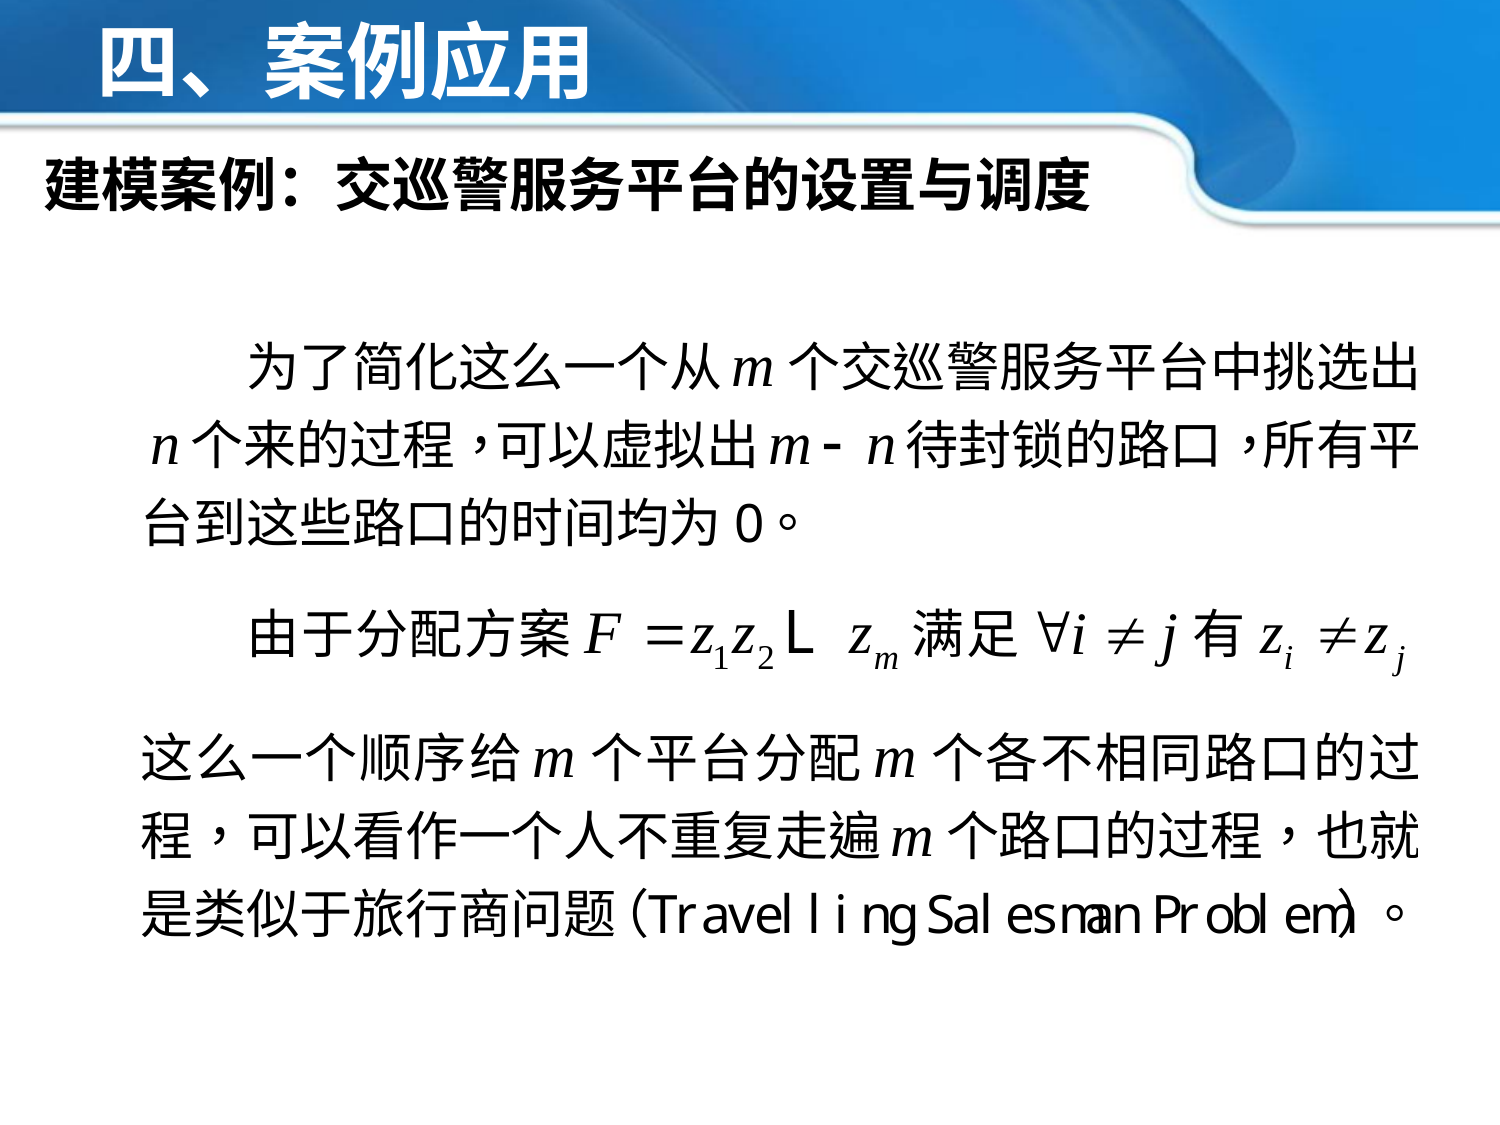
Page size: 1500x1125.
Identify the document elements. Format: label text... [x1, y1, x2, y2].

text_box 建模案例：交巡警服务平台的设置与调度 [28, 140, 1107, 226]
picture [0, 0, 1500, 1125]
text_box 四、案例应用 [81, 2, 1370, 117]
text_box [140, 327, 1419, 953]
